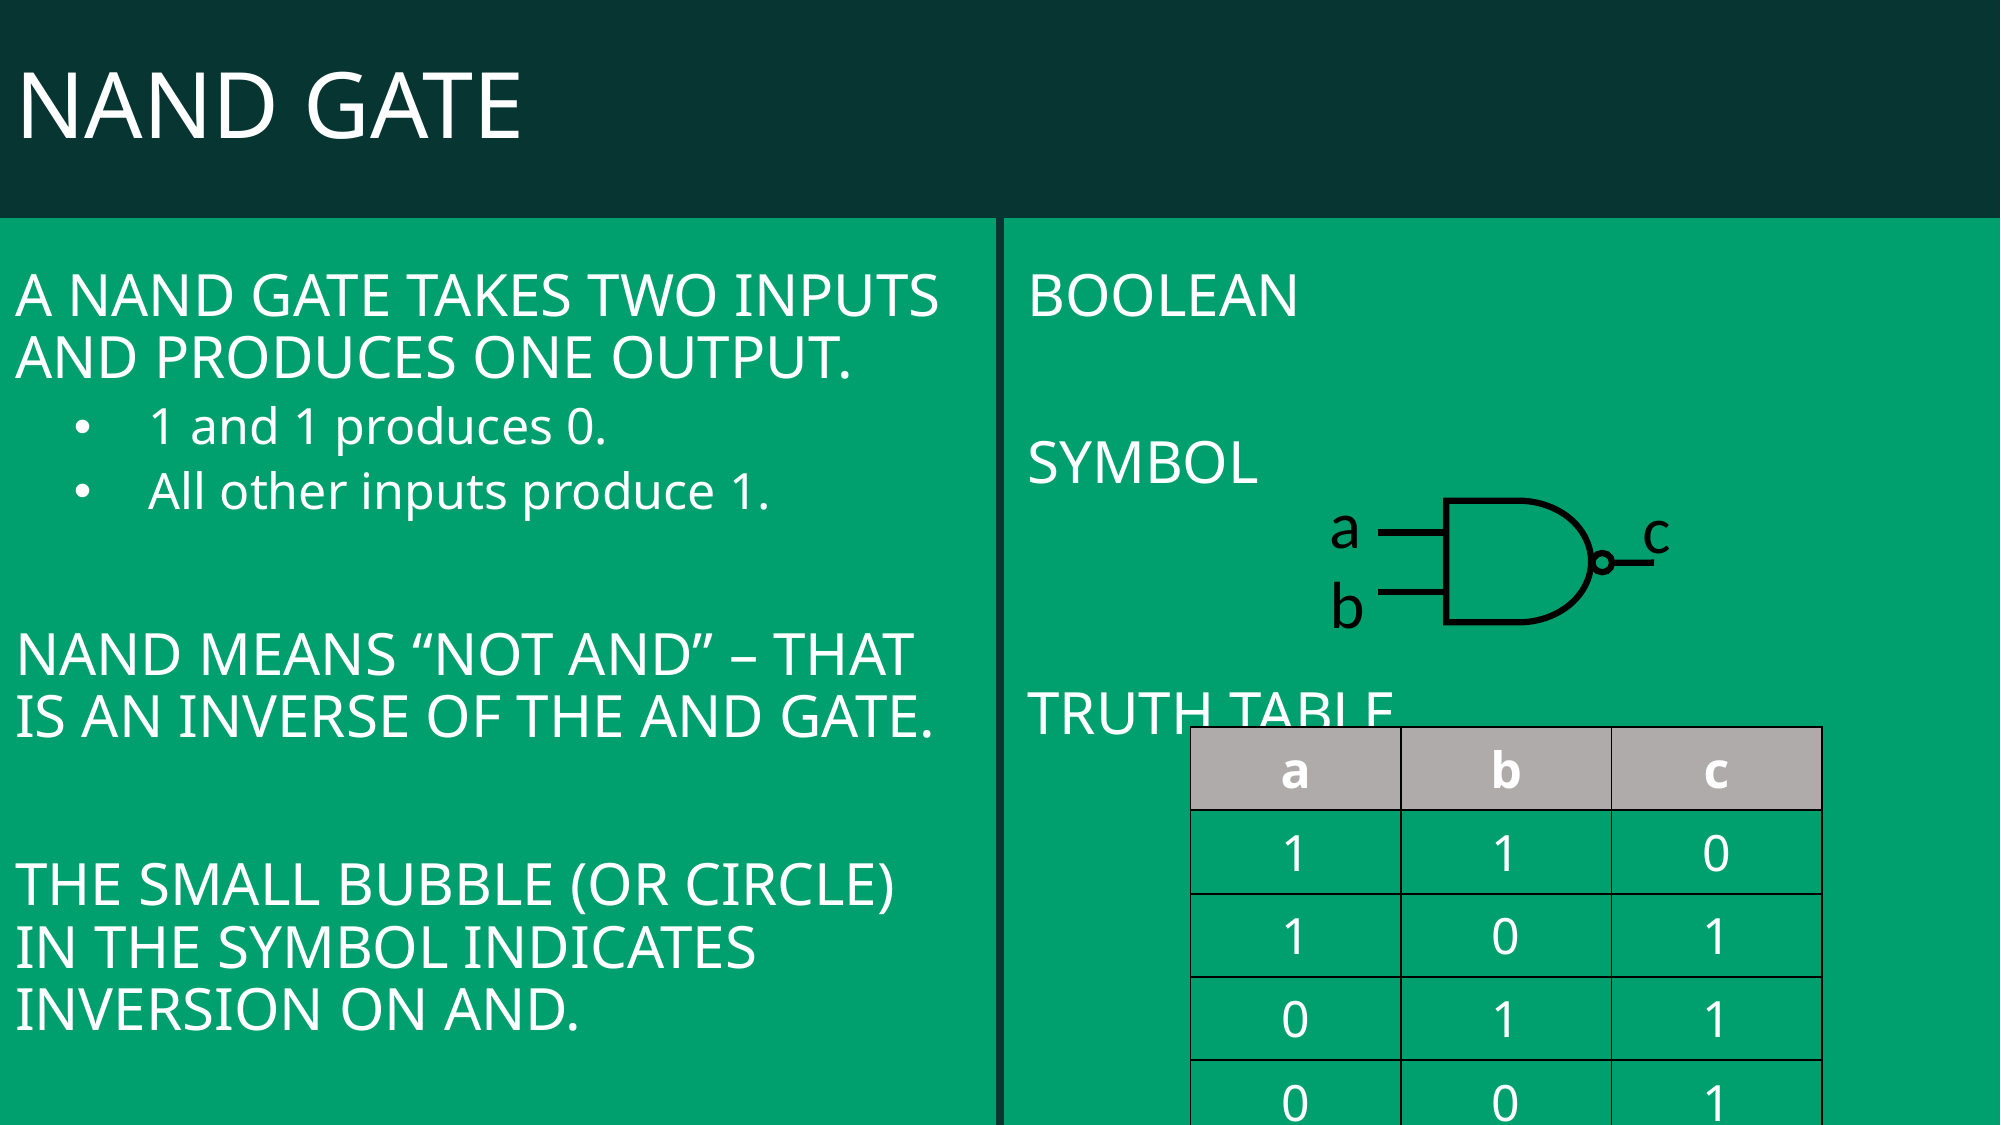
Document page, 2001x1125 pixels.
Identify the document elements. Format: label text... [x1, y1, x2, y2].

table_cell 0 [1191, 978, 1400, 1059]
table_cell 1 [1402, 811, 1611, 893]
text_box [1329, 481, 1689, 643]
table_cell 1 [1402, 978, 1611, 1059]
table_header a [1191, 728, 1400, 809]
table_cell 1 [1612, 1061, 1821, 1125]
title NAND GATE [0, 0, 2000, 218]
table_cell 0 [1402, 895, 1611, 976]
table_cell 0 [1402, 1061, 1611, 1125]
table_header b [1402, 728, 1611, 809]
table_cell 0 [1191, 1061, 1400, 1125]
table_cell 1 [1191, 895, 1400, 976]
table_cell 1 [1191, 811, 1400, 893]
table_cell 1 [1612, 978, 1821, 1059]
table_header c [1612, 728, 1821, 809]
table_cell 0 [1612, 811, 1821, 893]
list A NAND gate TAKES TWO inputs and produces one output. 1 and 1 produces 0. All other inputs produce 1. NAND means “NOT AND” – that is an inverse of the AND gate. The small bubble (or circle) in the symbol indicates inversion on AND. [0, 258, 988, 1094]
table_cell 1 [1612, 895, 1821, 976]
